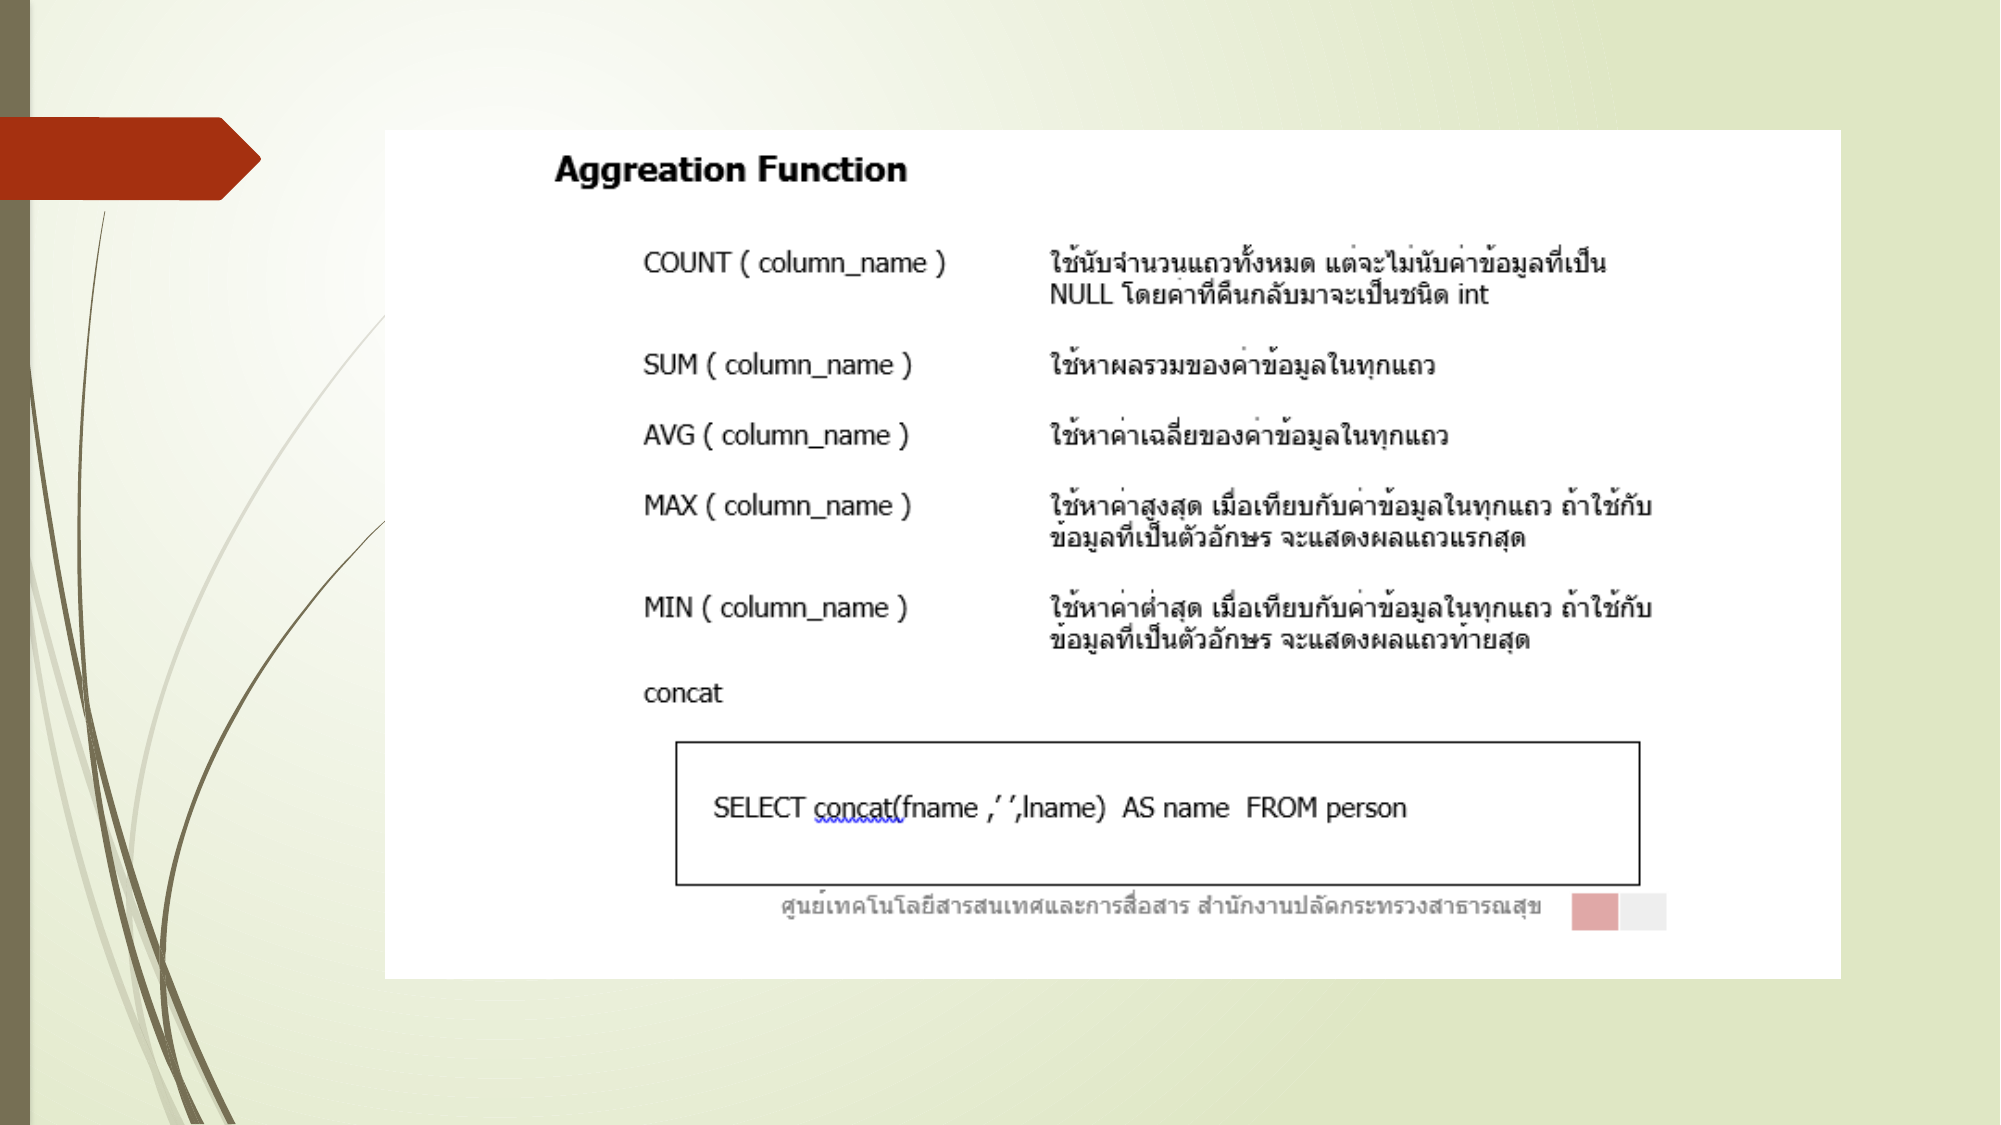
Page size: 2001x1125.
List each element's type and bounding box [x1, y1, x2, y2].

picture [385, 130, 1841, 979]
